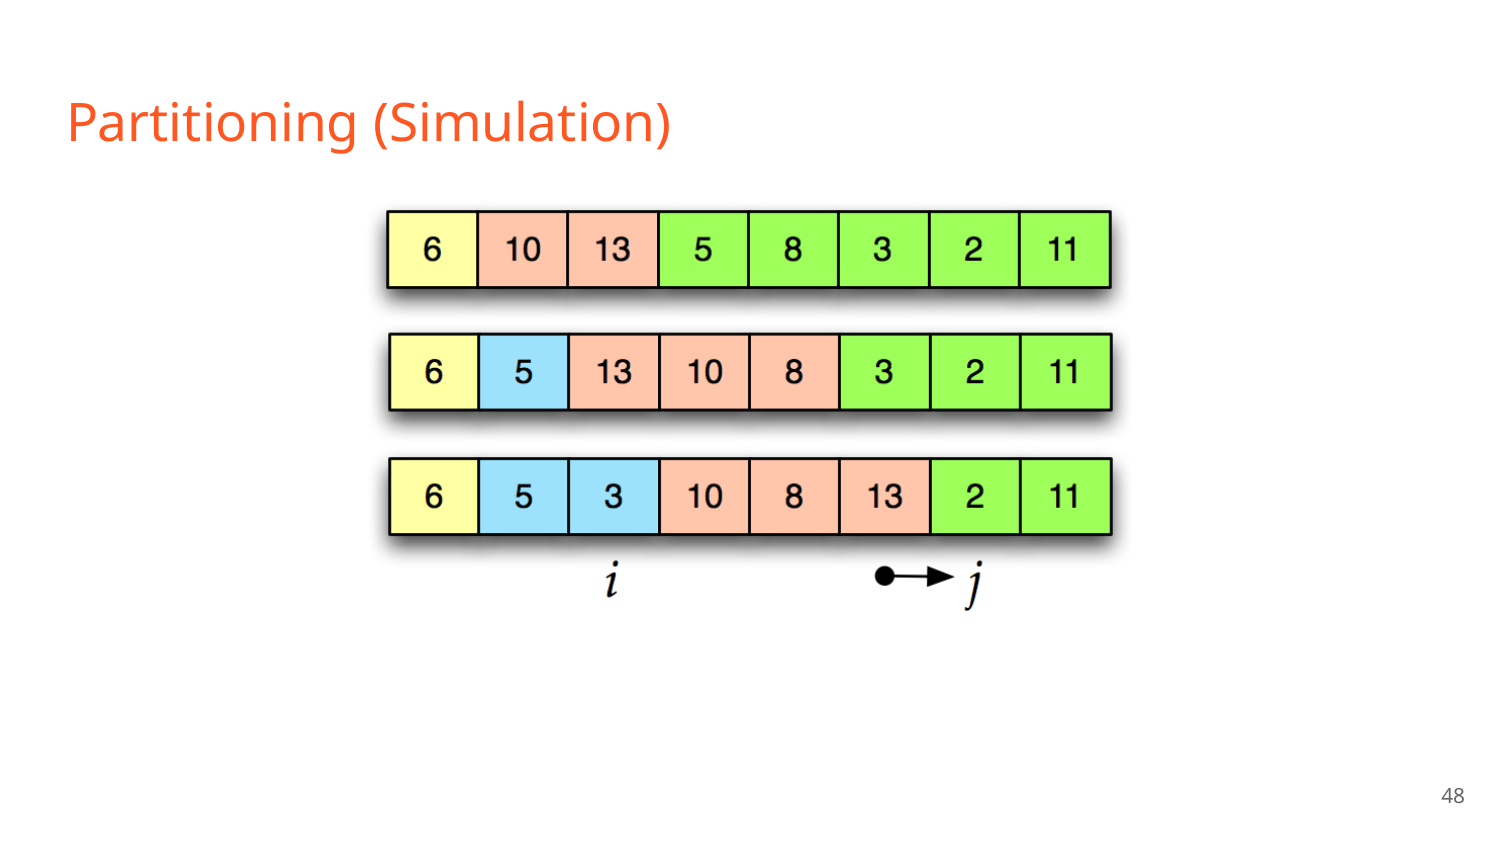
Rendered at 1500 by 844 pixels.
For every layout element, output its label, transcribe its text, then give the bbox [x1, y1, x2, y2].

picture [367, 201, 1133, 611]
slide_number ‹#› [1389, 764, 1480, 830]
title Partitioning (Simulation) [51, 72, 1449, 167]
